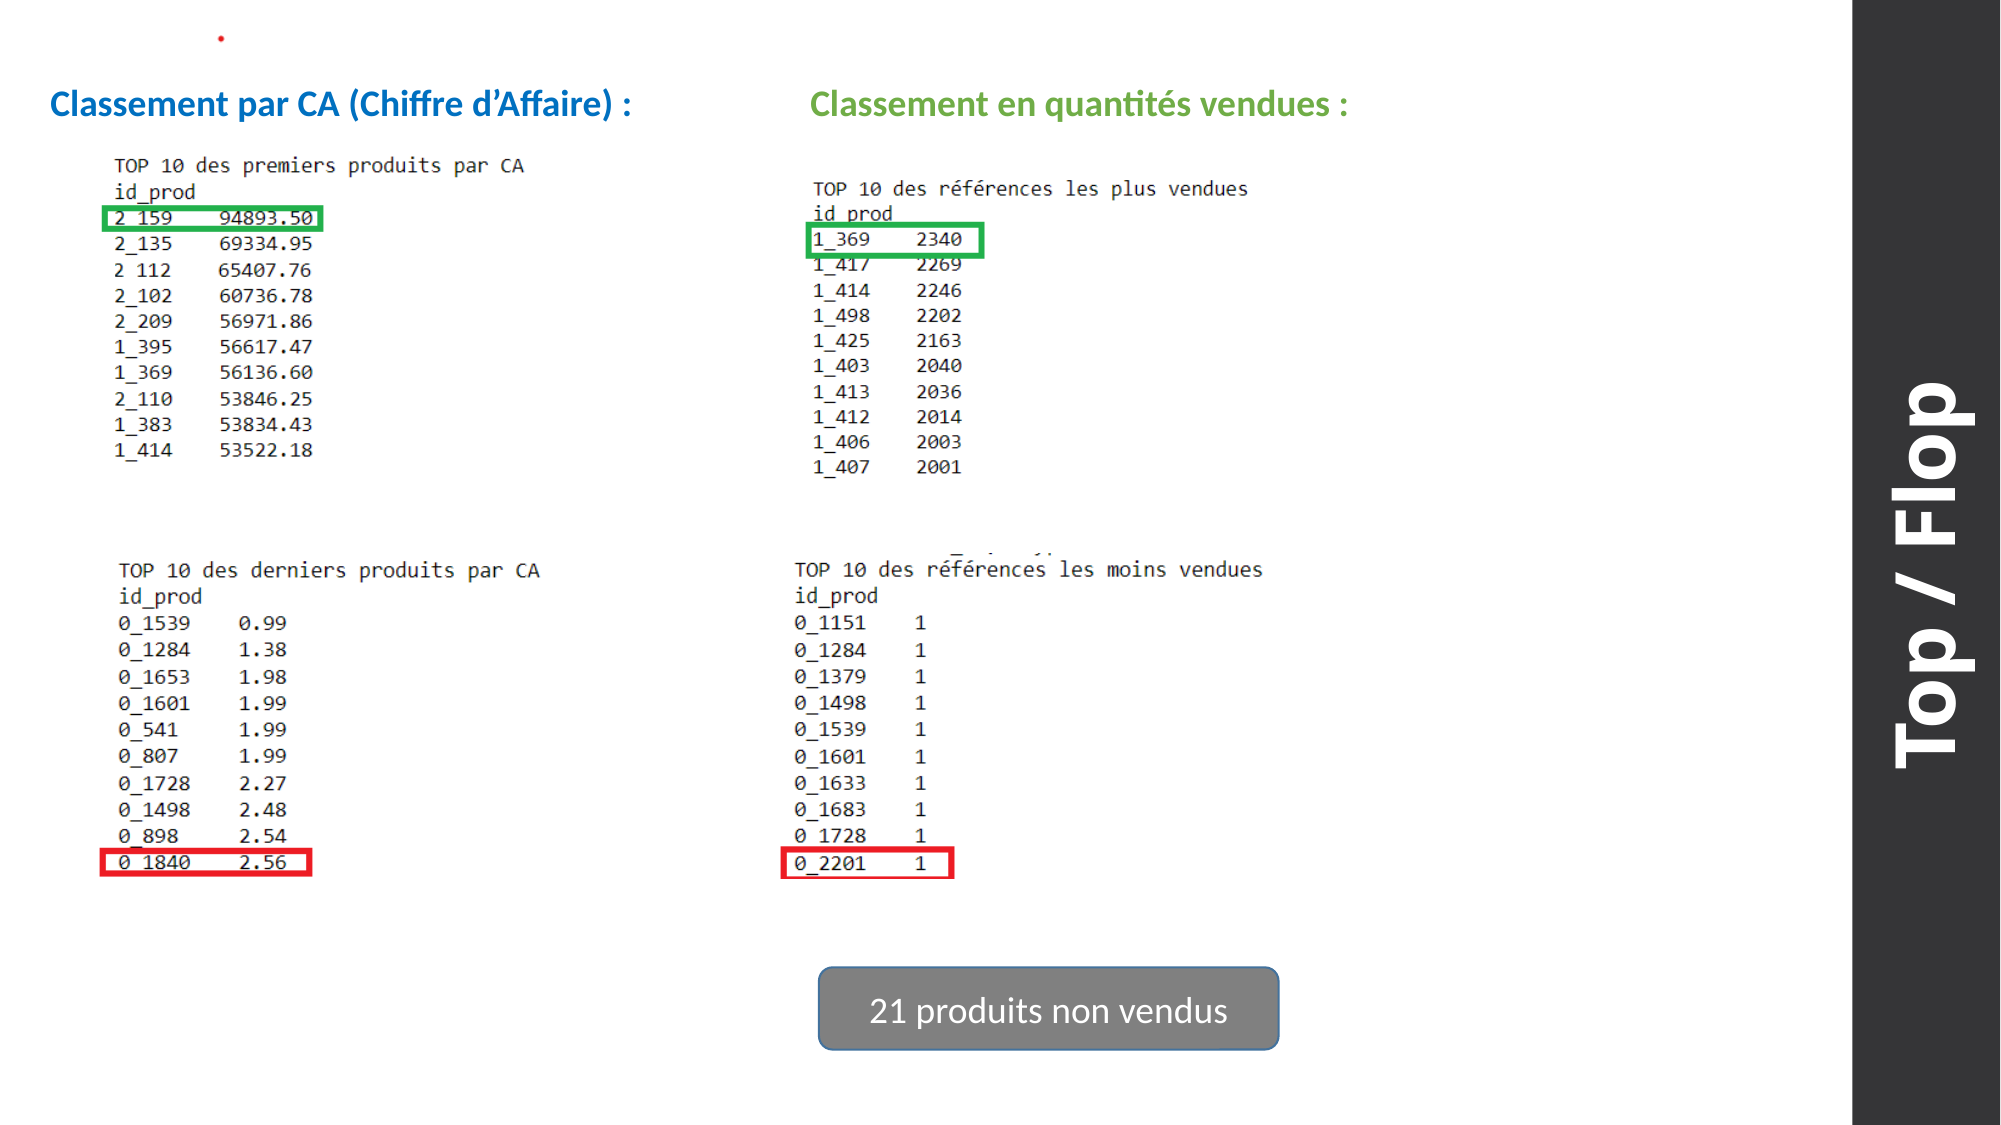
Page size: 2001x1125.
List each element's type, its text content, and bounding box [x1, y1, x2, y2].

text_box 21 produits non vendus [817, 966, 1280, 1051]
text_box Top / Flop [1865, 58, 1988, 1092]
text_box Classement par CA (Chiffre d’Affaire) : [35, 71, 80, 132]
picture [80, 34, 539, 464]
picture [81, 555, 554, 878]
text_box Classement par CA (Chiffre d’Affaire) : [539, 71, 667, 132]
text_box Classement en quantités vendues : [795, 71, 1427, 132]
picture [801, 179, 1260, 483]
picture [777, 553, 1266, 880]
